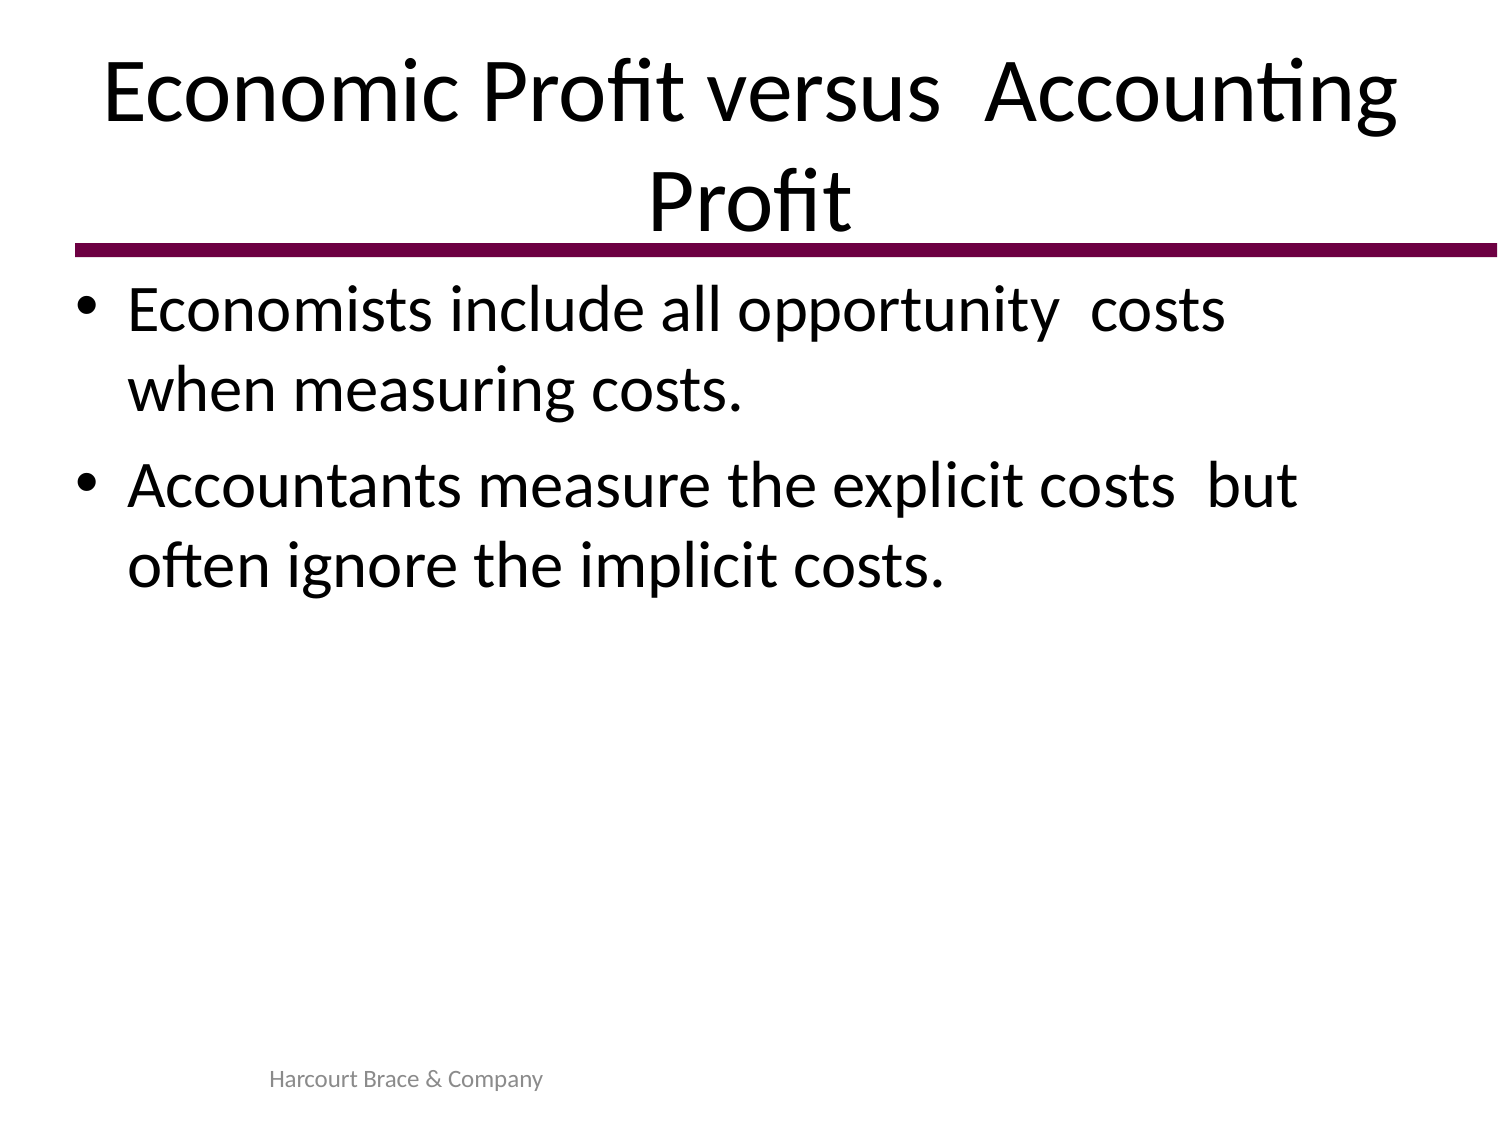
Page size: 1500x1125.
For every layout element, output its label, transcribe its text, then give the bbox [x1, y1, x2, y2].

list Economists include all opportunity costs when measuring costs. Accountants measure the explicit costs but often ignore the implicit costs. [75, 262, 1425, 903]
title Economic Profit versus Accounting Profit [75, 27, 1425, 250]
text_box [75, 243, 1498, 258]
footer Harcourt Brace & Company [224, 903, 587, 1125]
